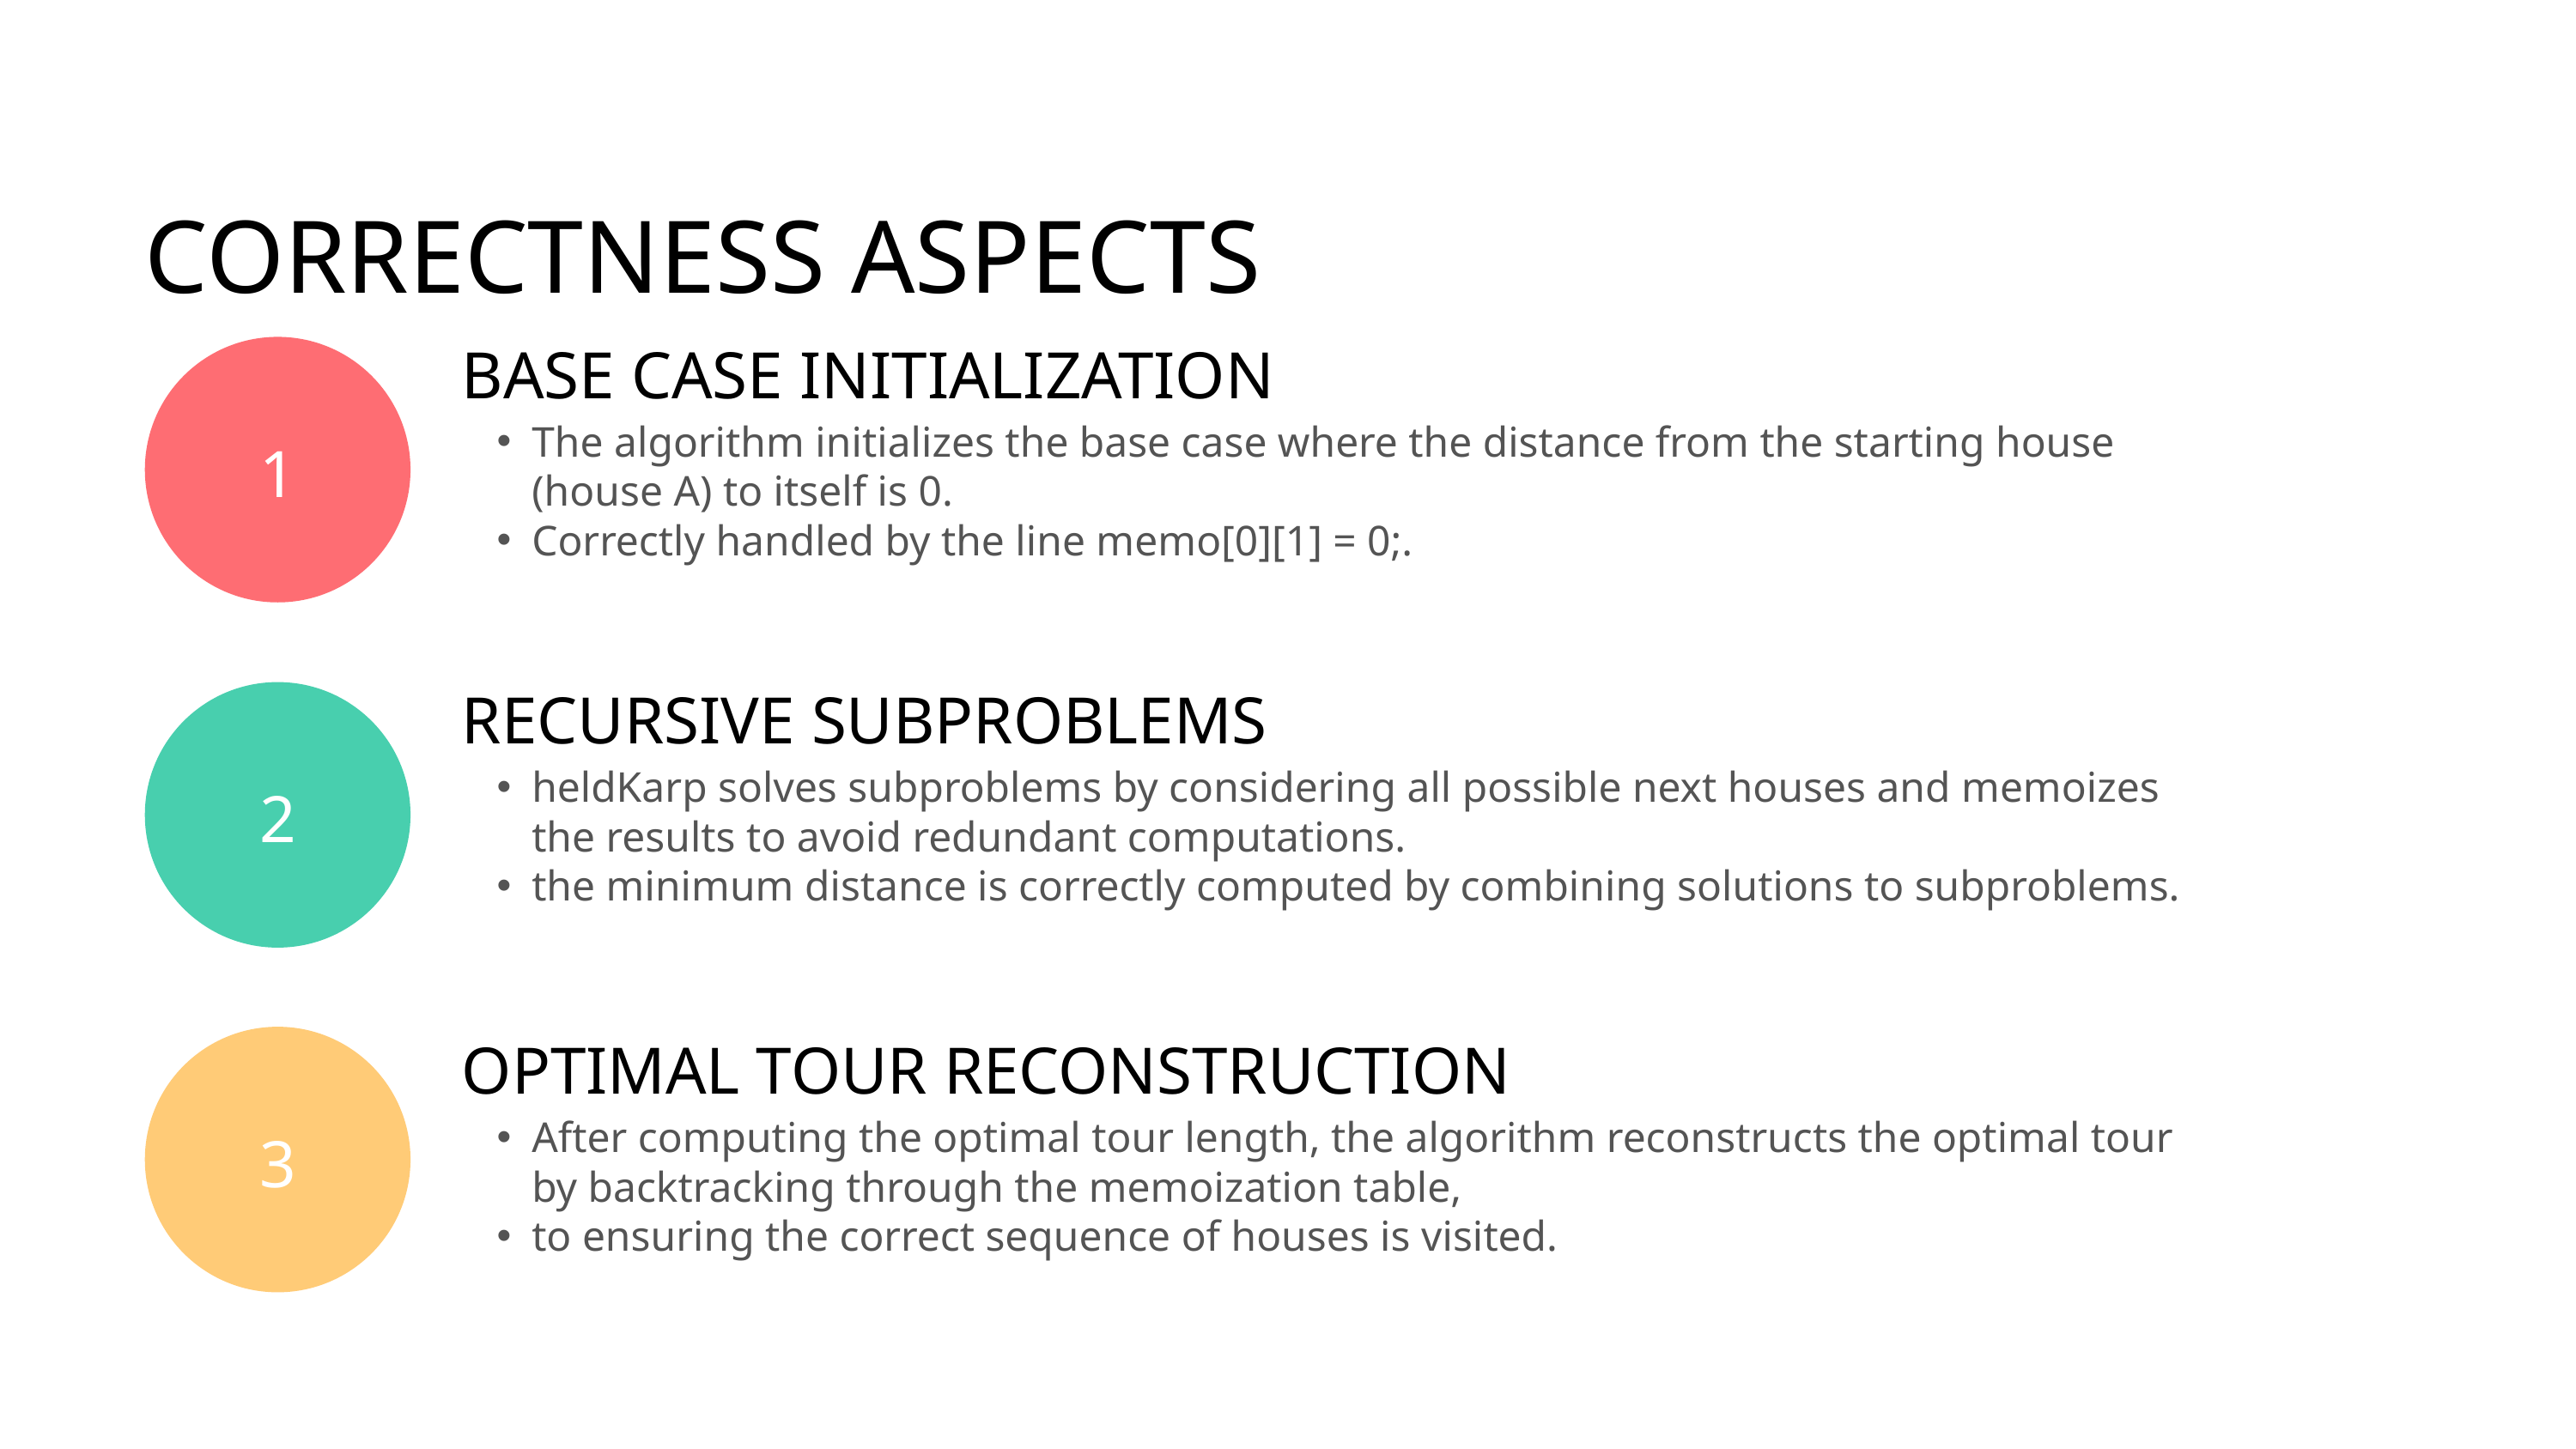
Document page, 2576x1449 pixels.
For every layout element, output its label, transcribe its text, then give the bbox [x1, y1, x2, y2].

text_box OPTIMAL TOUR RECONSTRUCTION [461, 1017, 1607, 1112]
text_box After computing the optimal tour length, the algorithm reconstructs the optimal tour by backtracking through the memoization table, to ensuring the correct sequence of houses is visited. [461, 1112, 2215, 1310]
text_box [144, 1026, 411, 1293]
text_box RECURSIVE SUBPROBLEMS [461, 666, 1359, 761]
text_box heldKarp solves subproblems by considering all possible next houses and memoizes the results to avoid redundant computations. the minimum distance is correctly computed by combining solutions to subproblems. [461, 761, 2215, 1009]
text_box CORRECTNESS ASPECTS [144, 214, 1666, 313]
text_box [144, 682, 411, 949]
text_box The algorithm initializes the base case where the distance from the starting house (house A) to itself is 0. Correctly handled by the line memo[0][1] = 0;. [461, 415, 2159, 663]
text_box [144, 336, 411, 603]
text_box BASE CASE INITIALIZATION [461, 322, 1461, 415]
